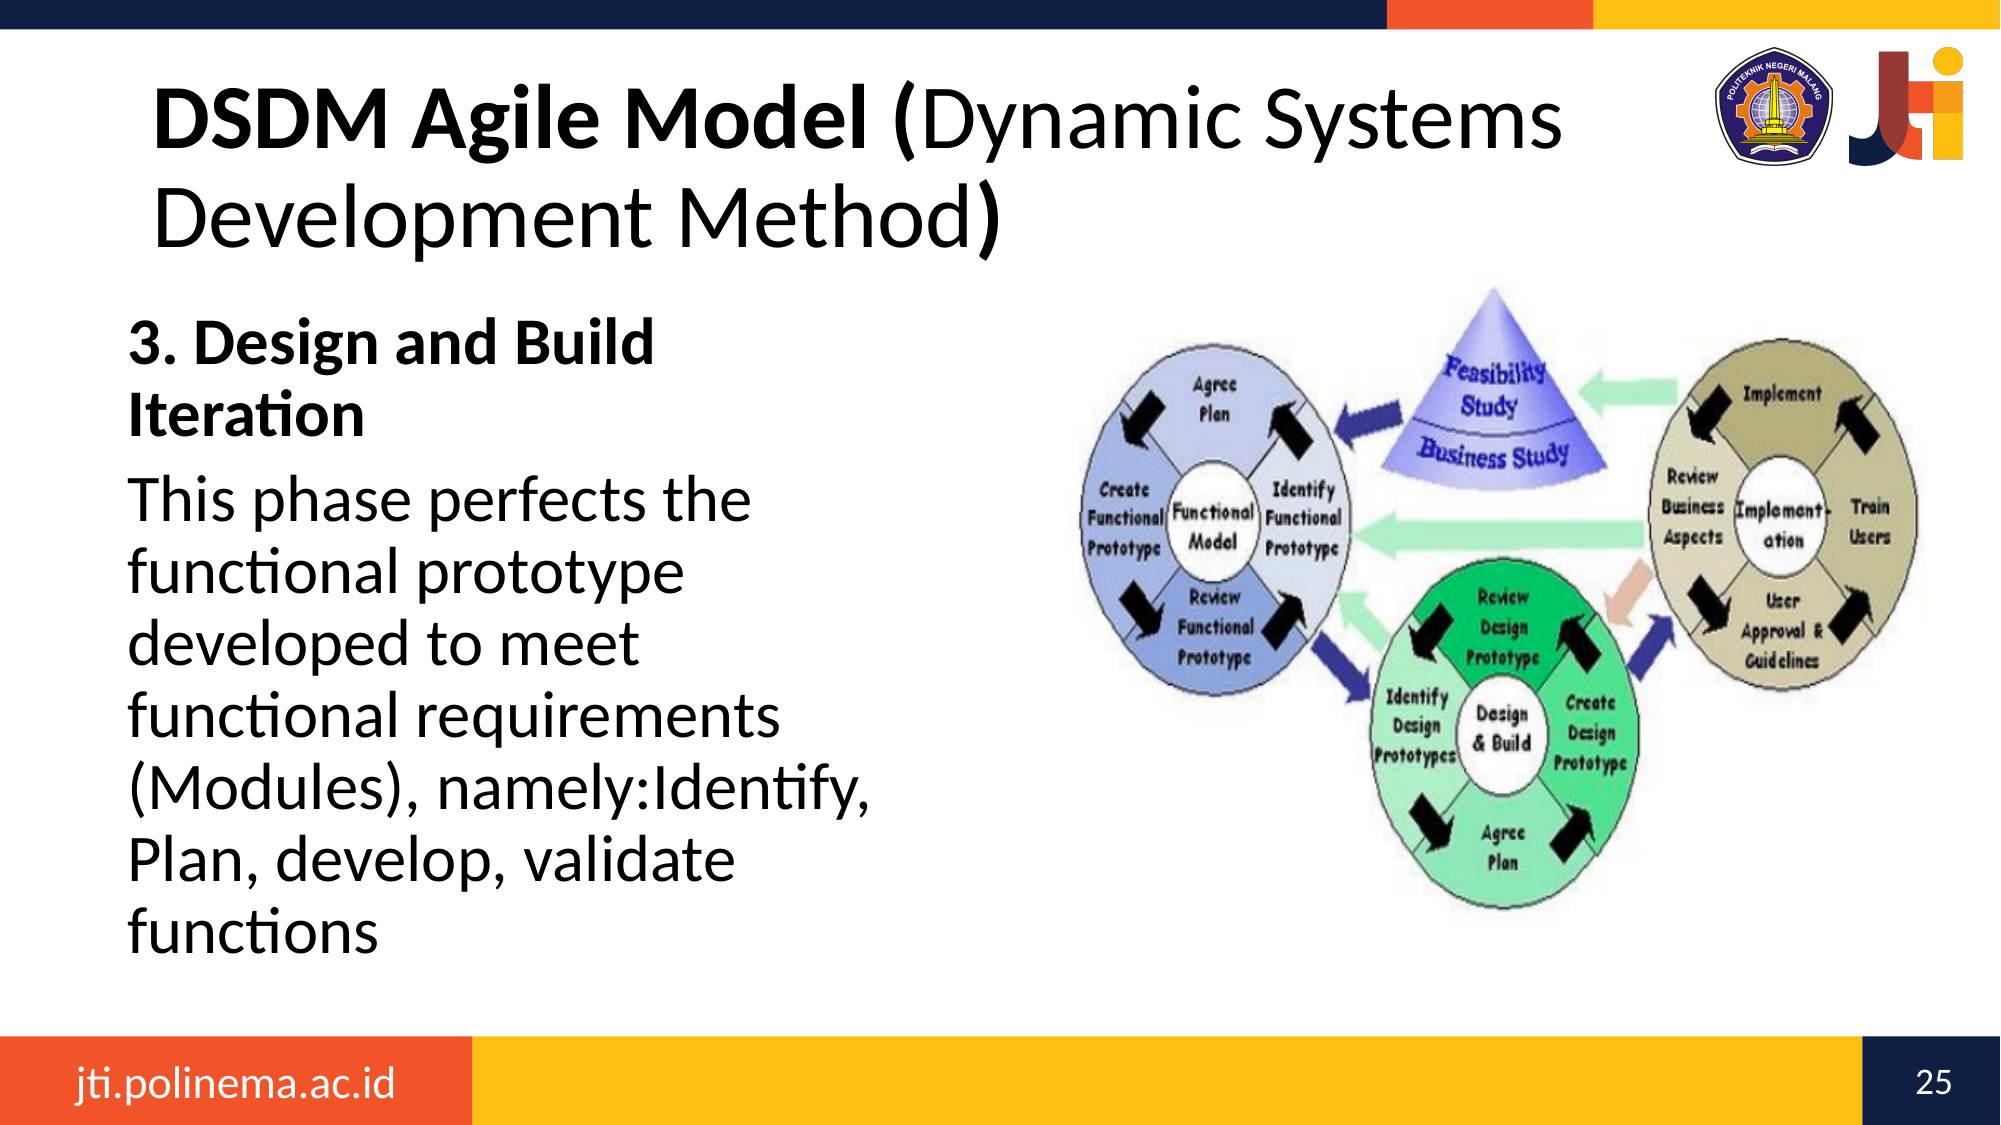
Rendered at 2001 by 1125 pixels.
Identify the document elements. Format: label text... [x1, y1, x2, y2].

picture [1058, 277, 1935, 926]
picture [1715, 47, 1833, 166]
list 3. Design and Build Iteration This phase perfects the functional prototype developed to meet functional requirements (Modules), namely:Identify, Plan, develop, validate functions [75, 299, 915, 1014]
title DSDM Agile Model (Dynamic Systems Development Method) [137, 59, 1673, 278]
slide_number 25 [1888, 1049, 1980, 1110]
picture [1849, 47, 1963, 166]
